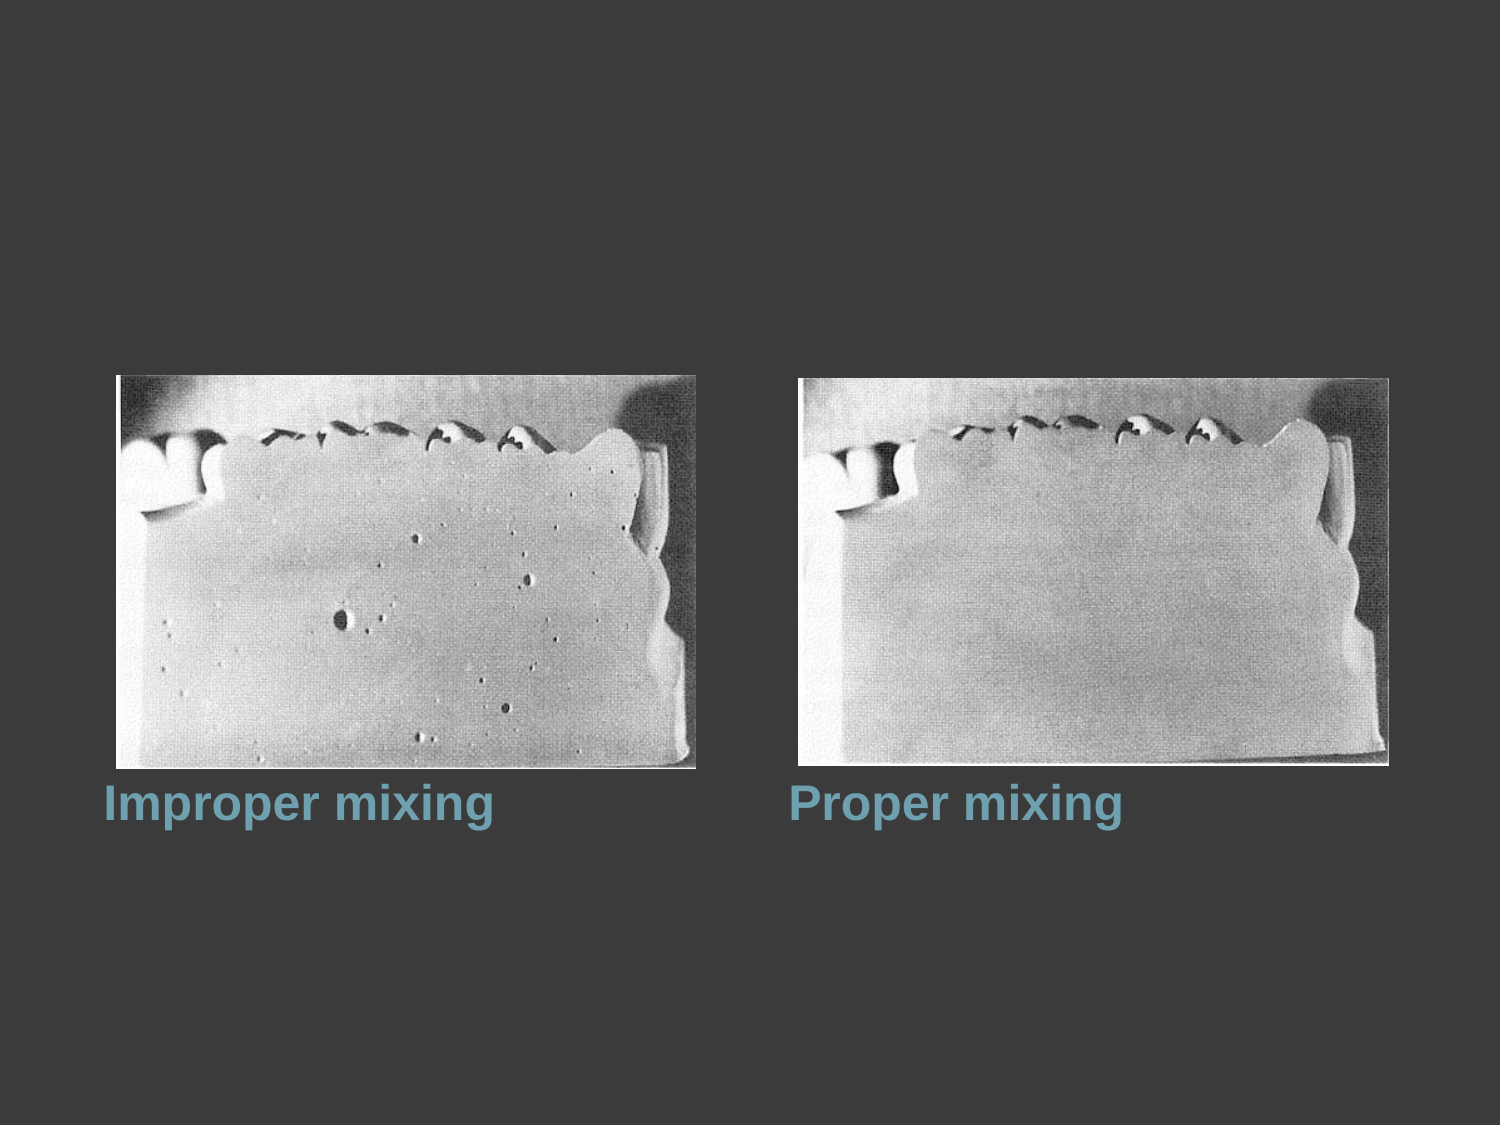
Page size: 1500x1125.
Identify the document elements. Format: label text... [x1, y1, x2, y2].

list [116, 375, 696, 769]
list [798, 378, 1389, 767]
list Proper mixing [773, 763, 1437, 901]
list Improper mixing [88, 763, 752, 901]
